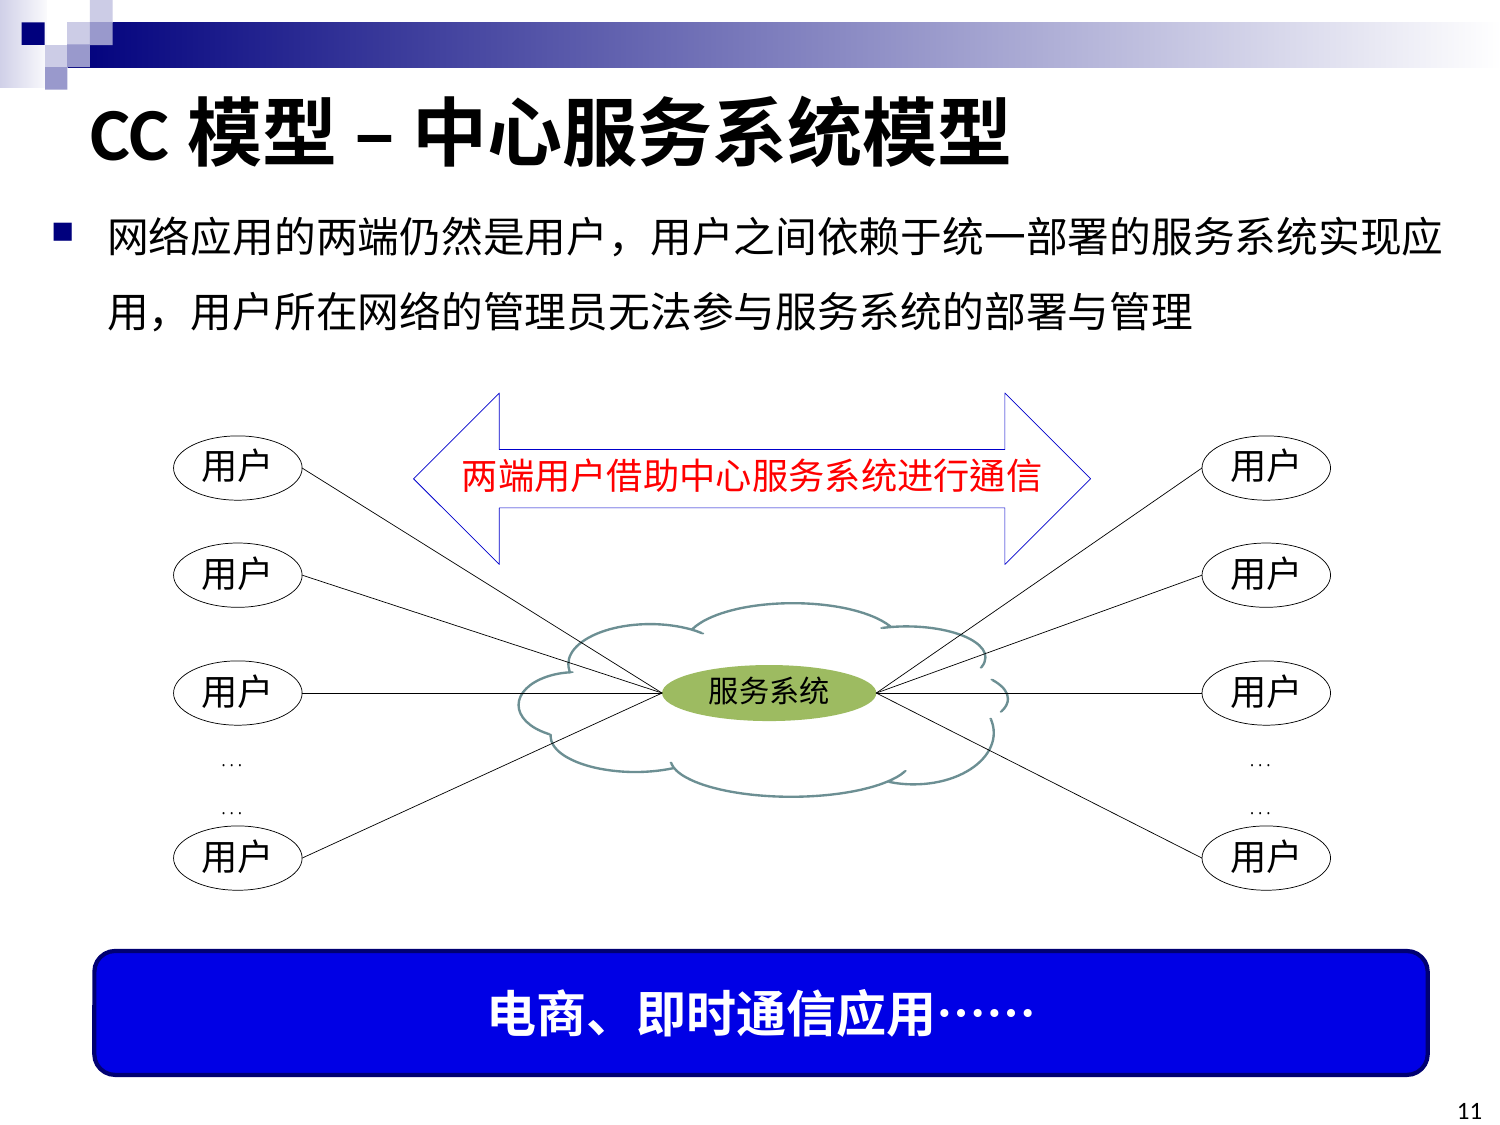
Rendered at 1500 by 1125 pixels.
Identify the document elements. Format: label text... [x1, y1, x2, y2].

text_box 电商、即时通信应用…… [92, 948, 1430, 1078]
title CC模型 – 中心服务系统模型 [75, 63, 1425, 178]
slide_number 11 [1448, 1100, 1483, 1125]
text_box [169, 388, 1335, 895]
list 网络应用的两端仍然是用户，用户之间依赖于统一部署的服务系统实现应用，用户所在网络的管理员无法参与服务系统的部署与管理 [36, 178, 1462, 362]
